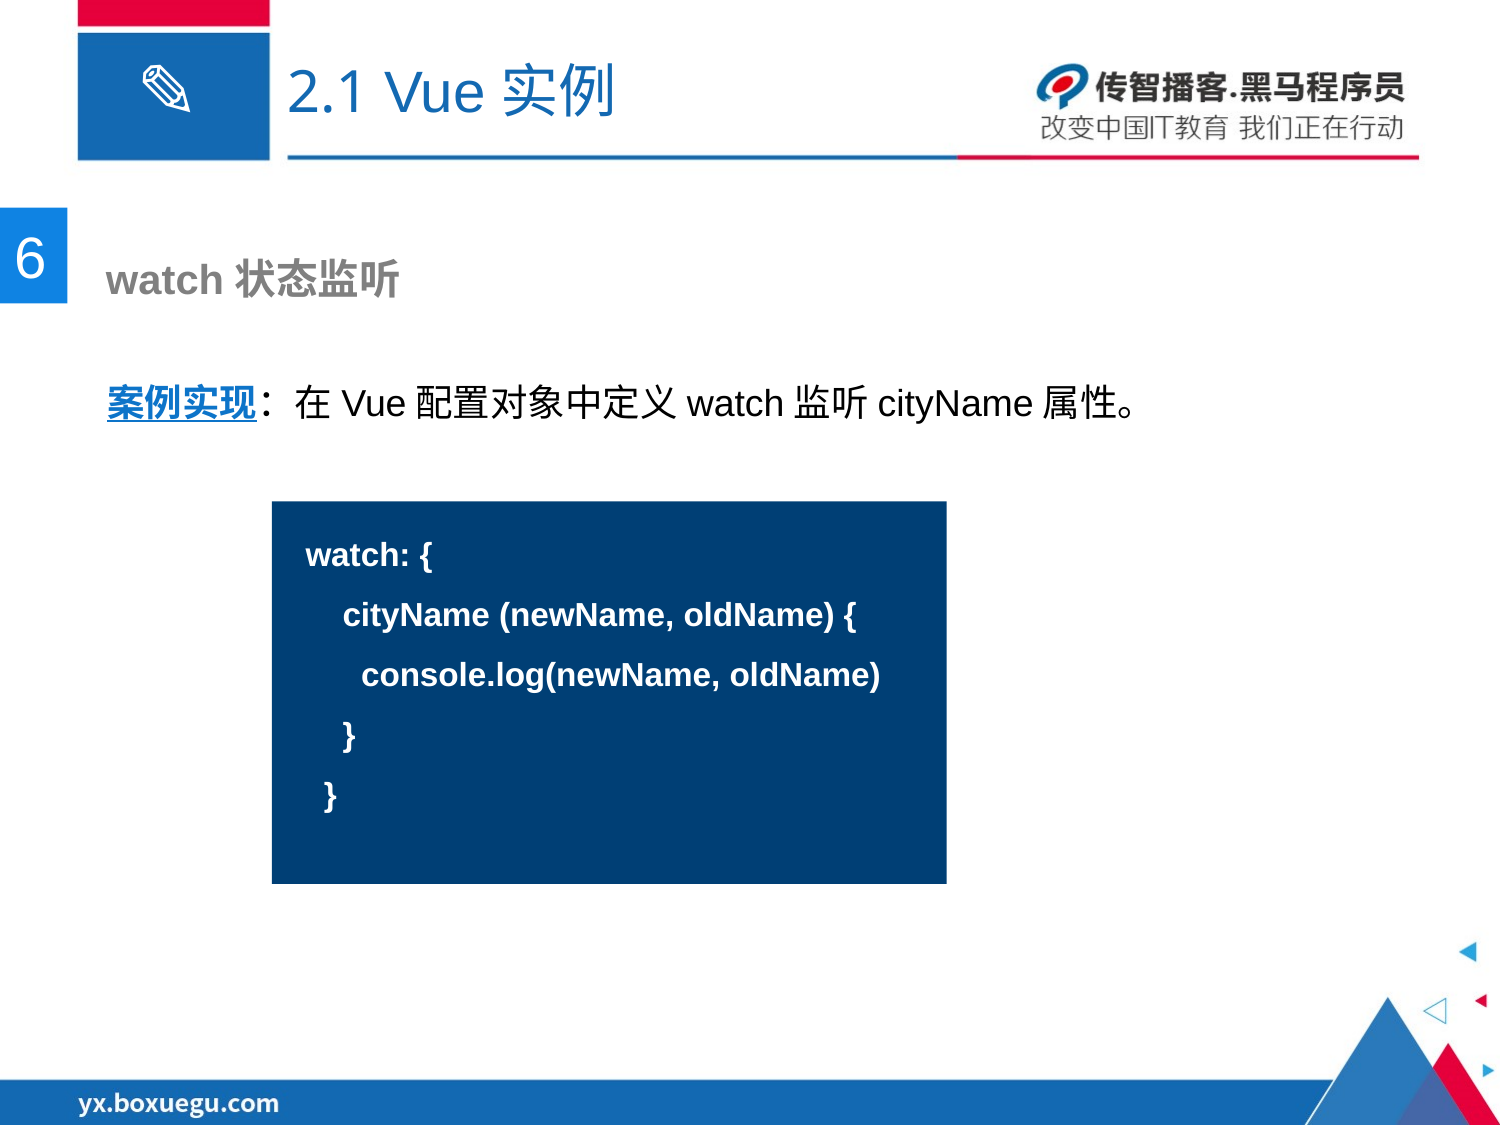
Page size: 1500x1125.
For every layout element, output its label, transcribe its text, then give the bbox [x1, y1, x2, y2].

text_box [0, 207, 68, 304]
text_box watch状态监听 [69, 245, 842, 355]
picture [0, 1, 1500, 1125]
title 2.1 Vue实例 [271, 25, 1046, 153]
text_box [271, 501, 947, 885]
text_box 案例实现：在Vue配置对象中定义watch监听cityName属性。 [92, 326, 1390, 432]
